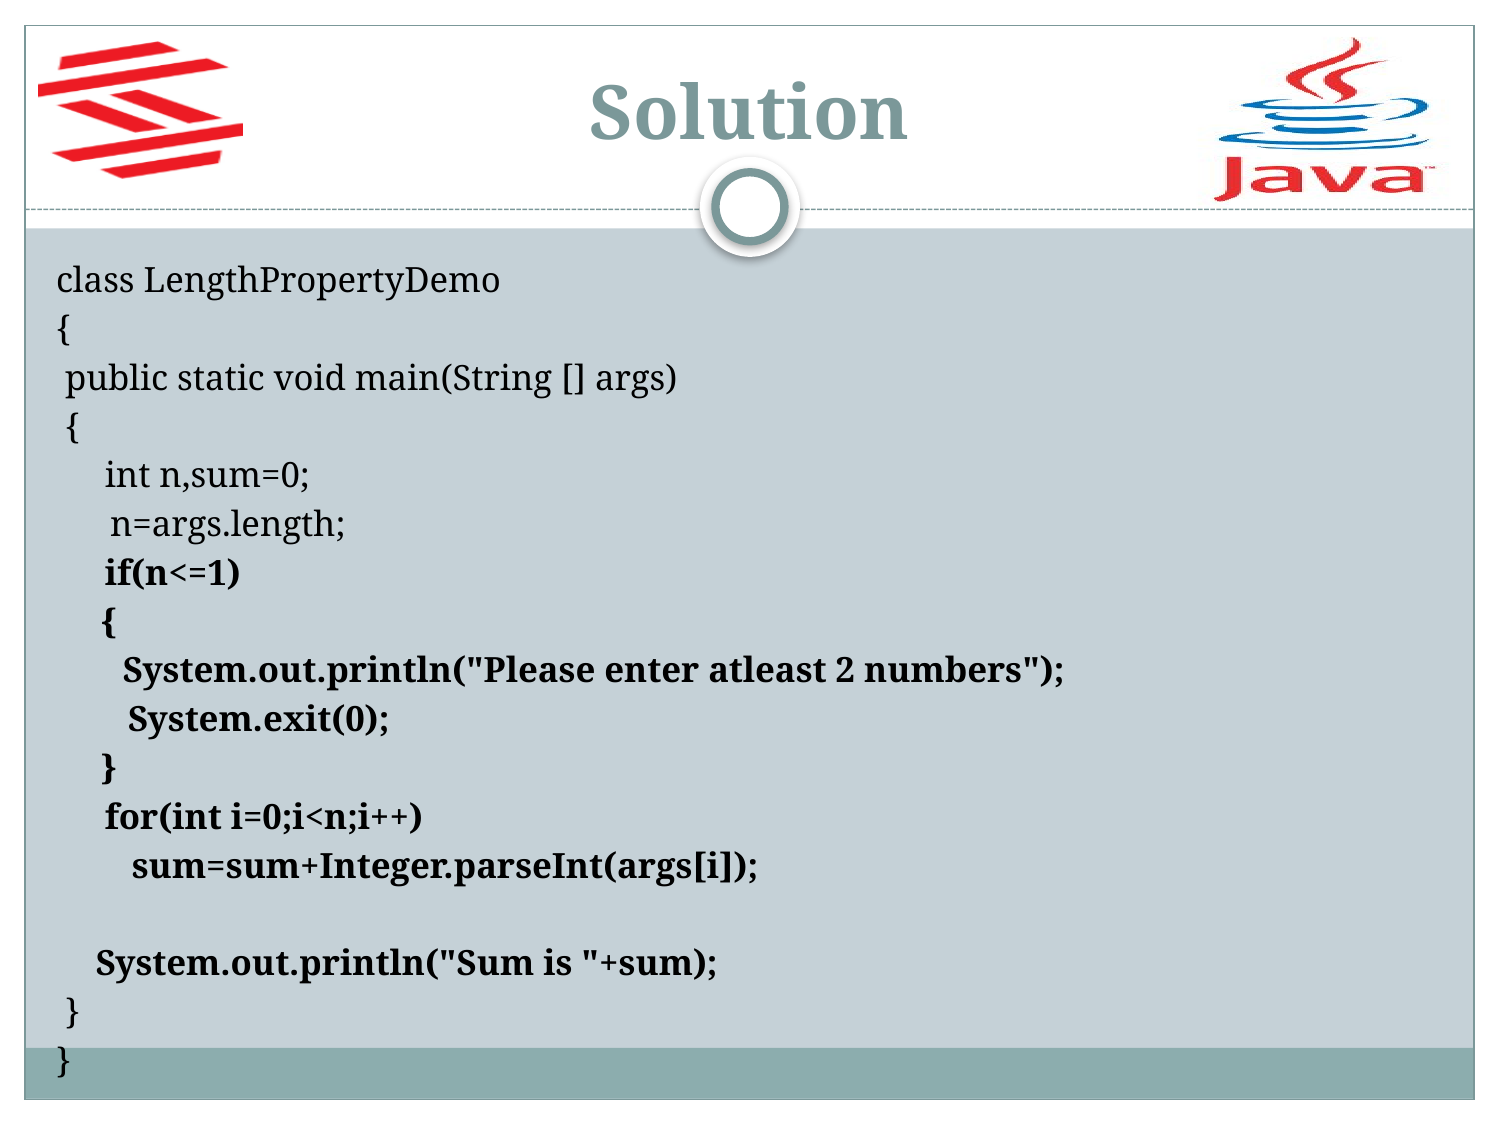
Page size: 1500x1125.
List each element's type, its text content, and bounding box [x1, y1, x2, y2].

picture [1163, 30, 1471, 209]
title Solution [237, 37, 1157, 162]
picture [37, 40, 243, 185]
list class LengthPropertyDemo { public static void main(String [] args) { int n,sum=0; n=args.length; if(n<=1) { System.out.println("Please enter atleast 2 numbers"); System.exit(0); } for(int i=0;i<n;i++) sum=sum+Integer.parseInt(args[i]); System.out.println("Sum is "+sum); } } [41, 250, 1463, 1094]
